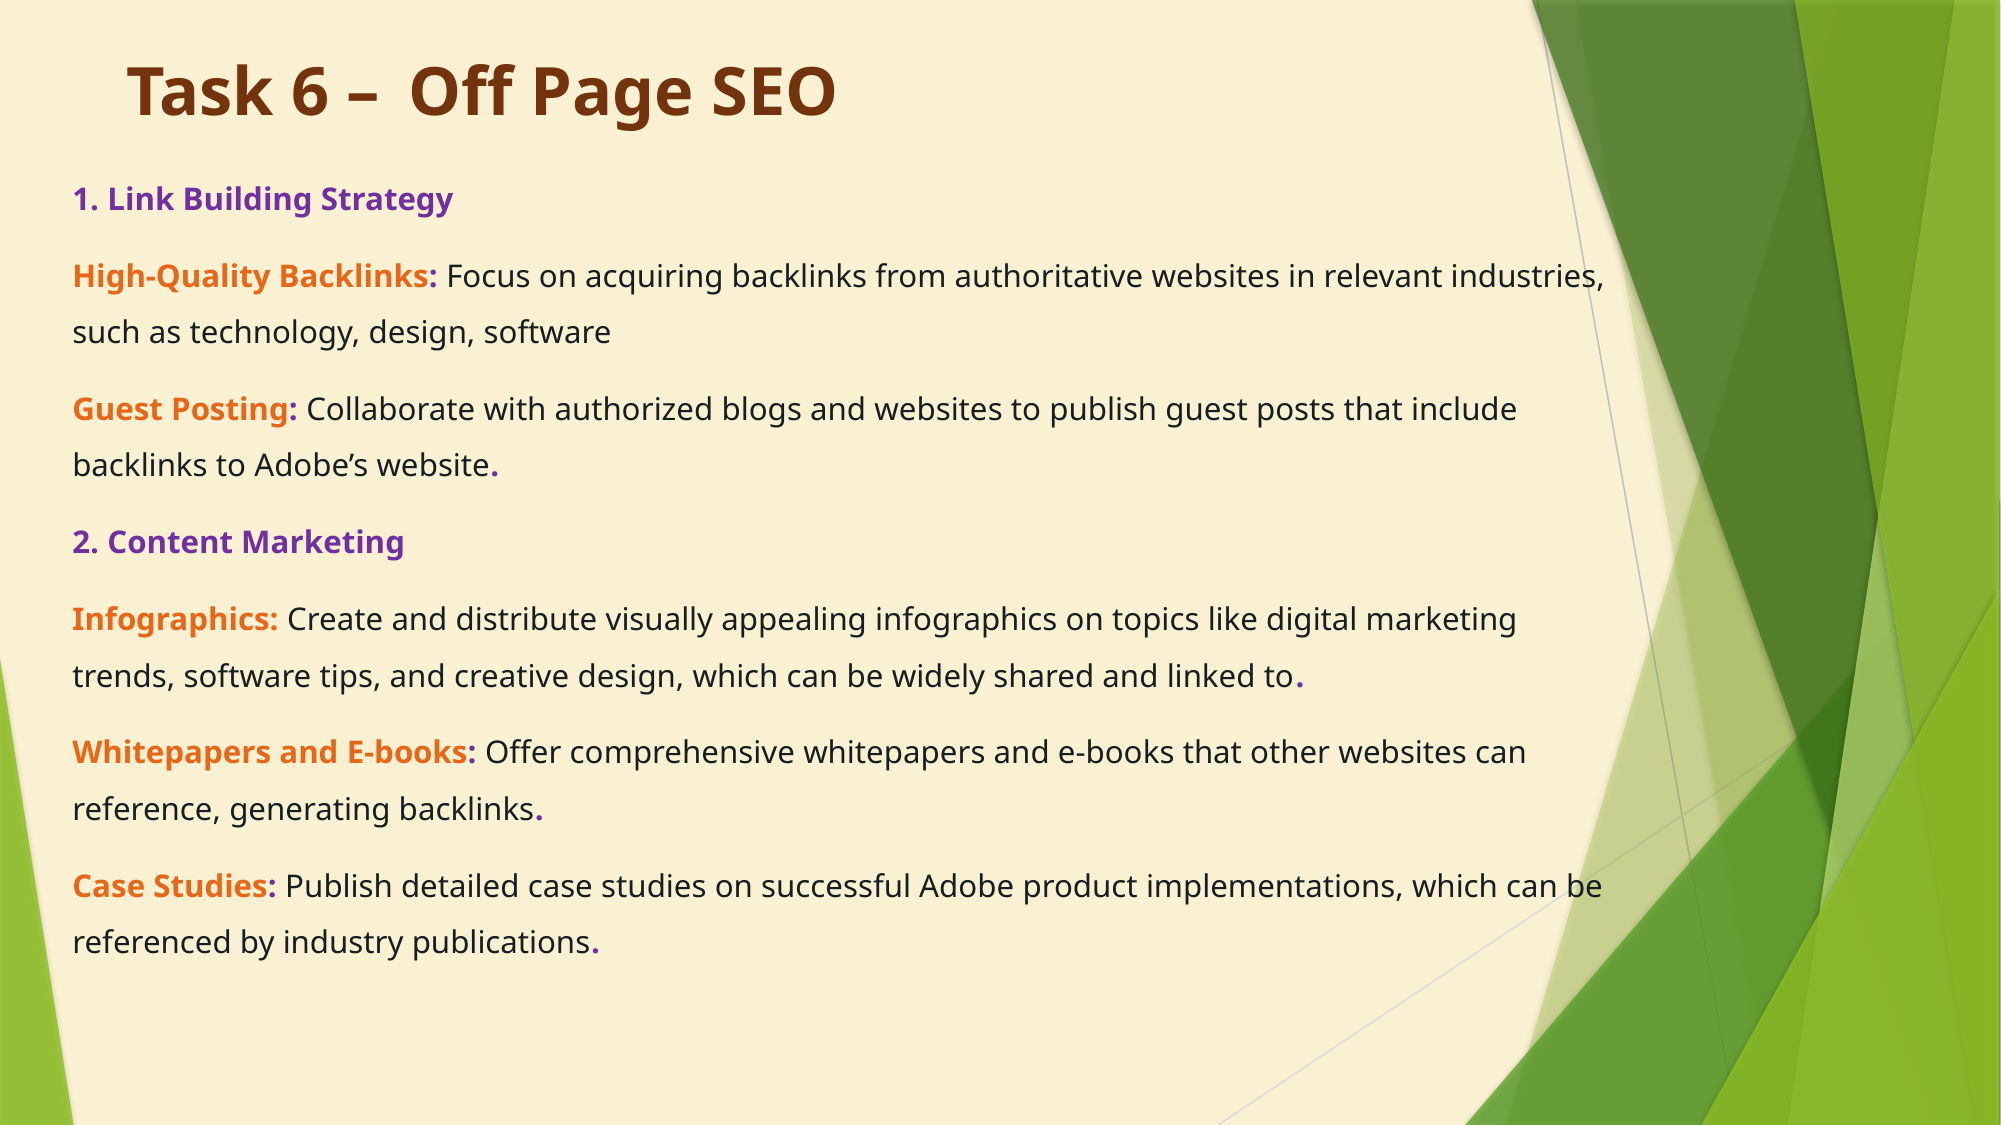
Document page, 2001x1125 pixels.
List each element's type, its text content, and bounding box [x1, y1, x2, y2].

list 1. Link Building Strategy High-Quality Backlinks: Focus on acquiring backlinks from authoritative websites in relevant industries, such as technology, design, software Guest Posting: Collaborate with authorized blogs and websites to publish guest posts that include backlinks to Adobe’s website. 2. Content Marketing Infographics: Create and distribute visually appealing infographics on topics like digital marketing trends, software tips, and creative design, which can be widely shared and linked to. Whitepapers and E-books: Offer comprehensive whitepapers and e-books that other websites can reference, generating backlinks. Case Studies: Publish detailed case studies on successful Adobe product implementations, which can be referenced by industry publications. [57, 153, 1630, 1125]
title Task 6 – Off Page SEO [111, 41, 1522, 134]
